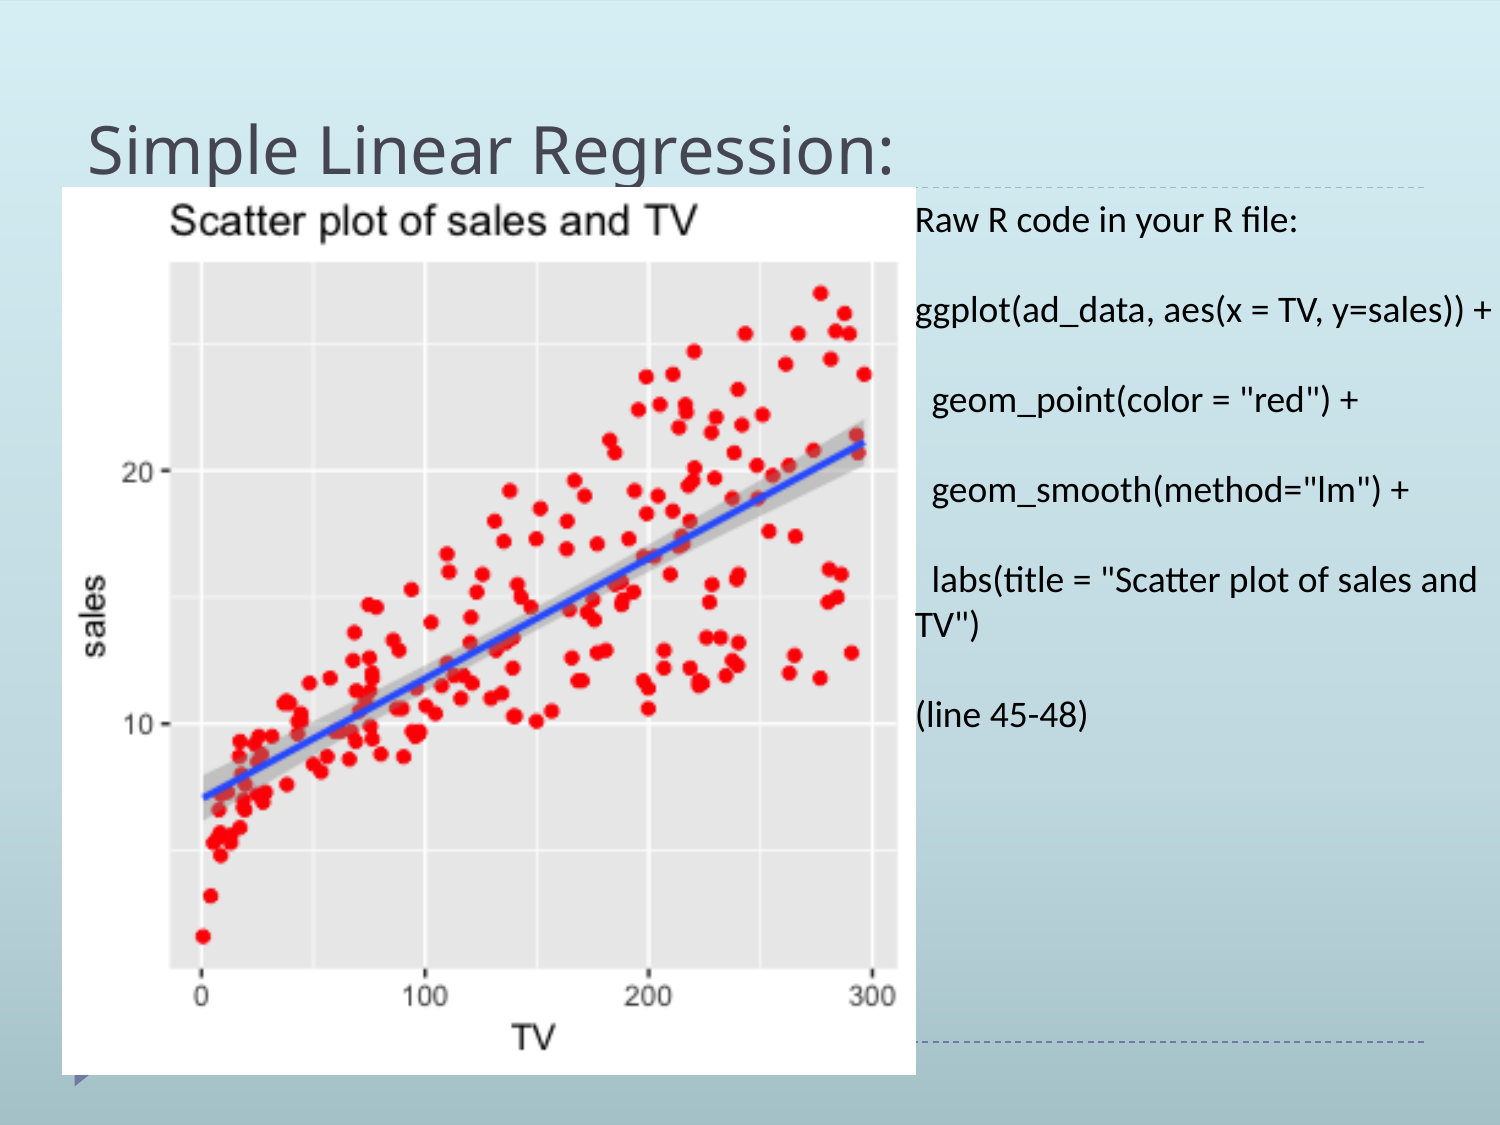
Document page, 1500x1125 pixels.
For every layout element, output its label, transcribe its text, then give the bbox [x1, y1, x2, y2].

title Simple Linear Regression: [87, 107, 1413, 187]
text_box Raw R code in your R file: ggplot(ad_data, aes(x = TV, y=sales)) + geom_point(color = "red") + geom_smooth(method="lm") + labs(title = "Scatter plot of sales and TV") (line 45-48) [916, 187, 1500, 743]
picture [0, 0, 1500, 1125]
